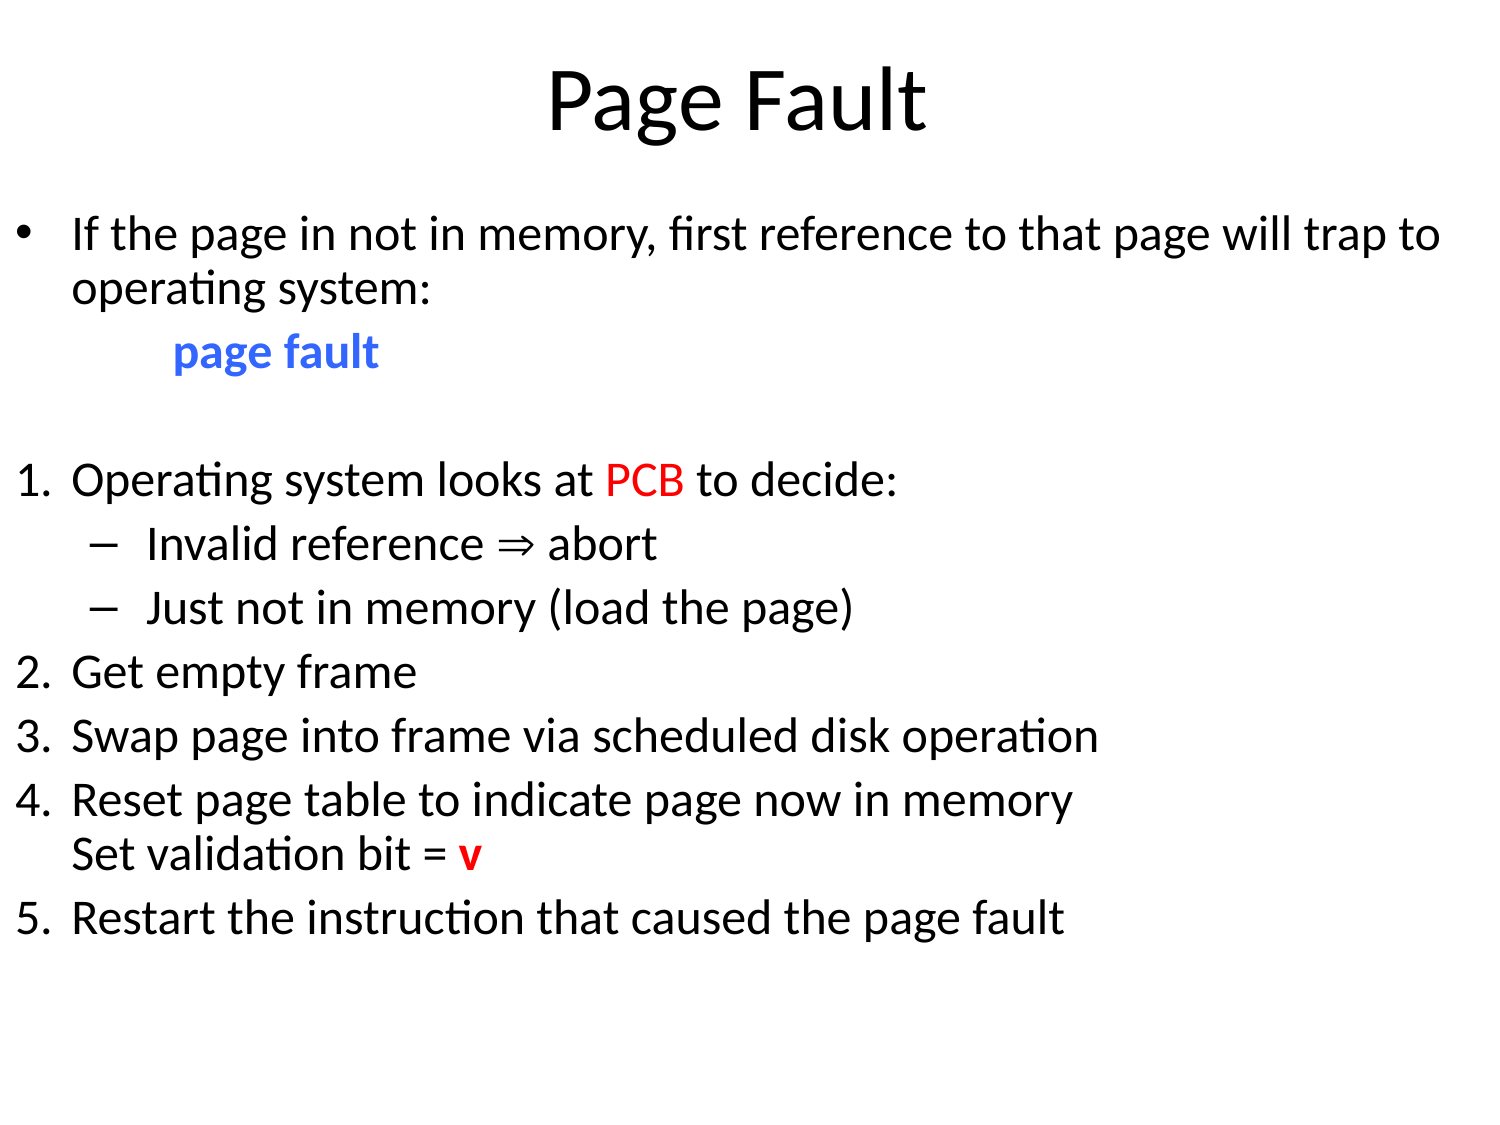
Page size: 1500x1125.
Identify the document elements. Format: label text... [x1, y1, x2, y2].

list If the page in not in memory, first reference to that page will trap to operating system: page fault Operating system looks at PCB to decide: Invalid reference  abort Just not in memory (load the page) Get empty frame Swap page into frame via scheduled disk operation Reset page table to indicate page now in memory Set validation bit = v Restart the instruction that caused the page fault [0, 200, 1500, 1100]
title Page Fault [62, 0, 1413, 188]
